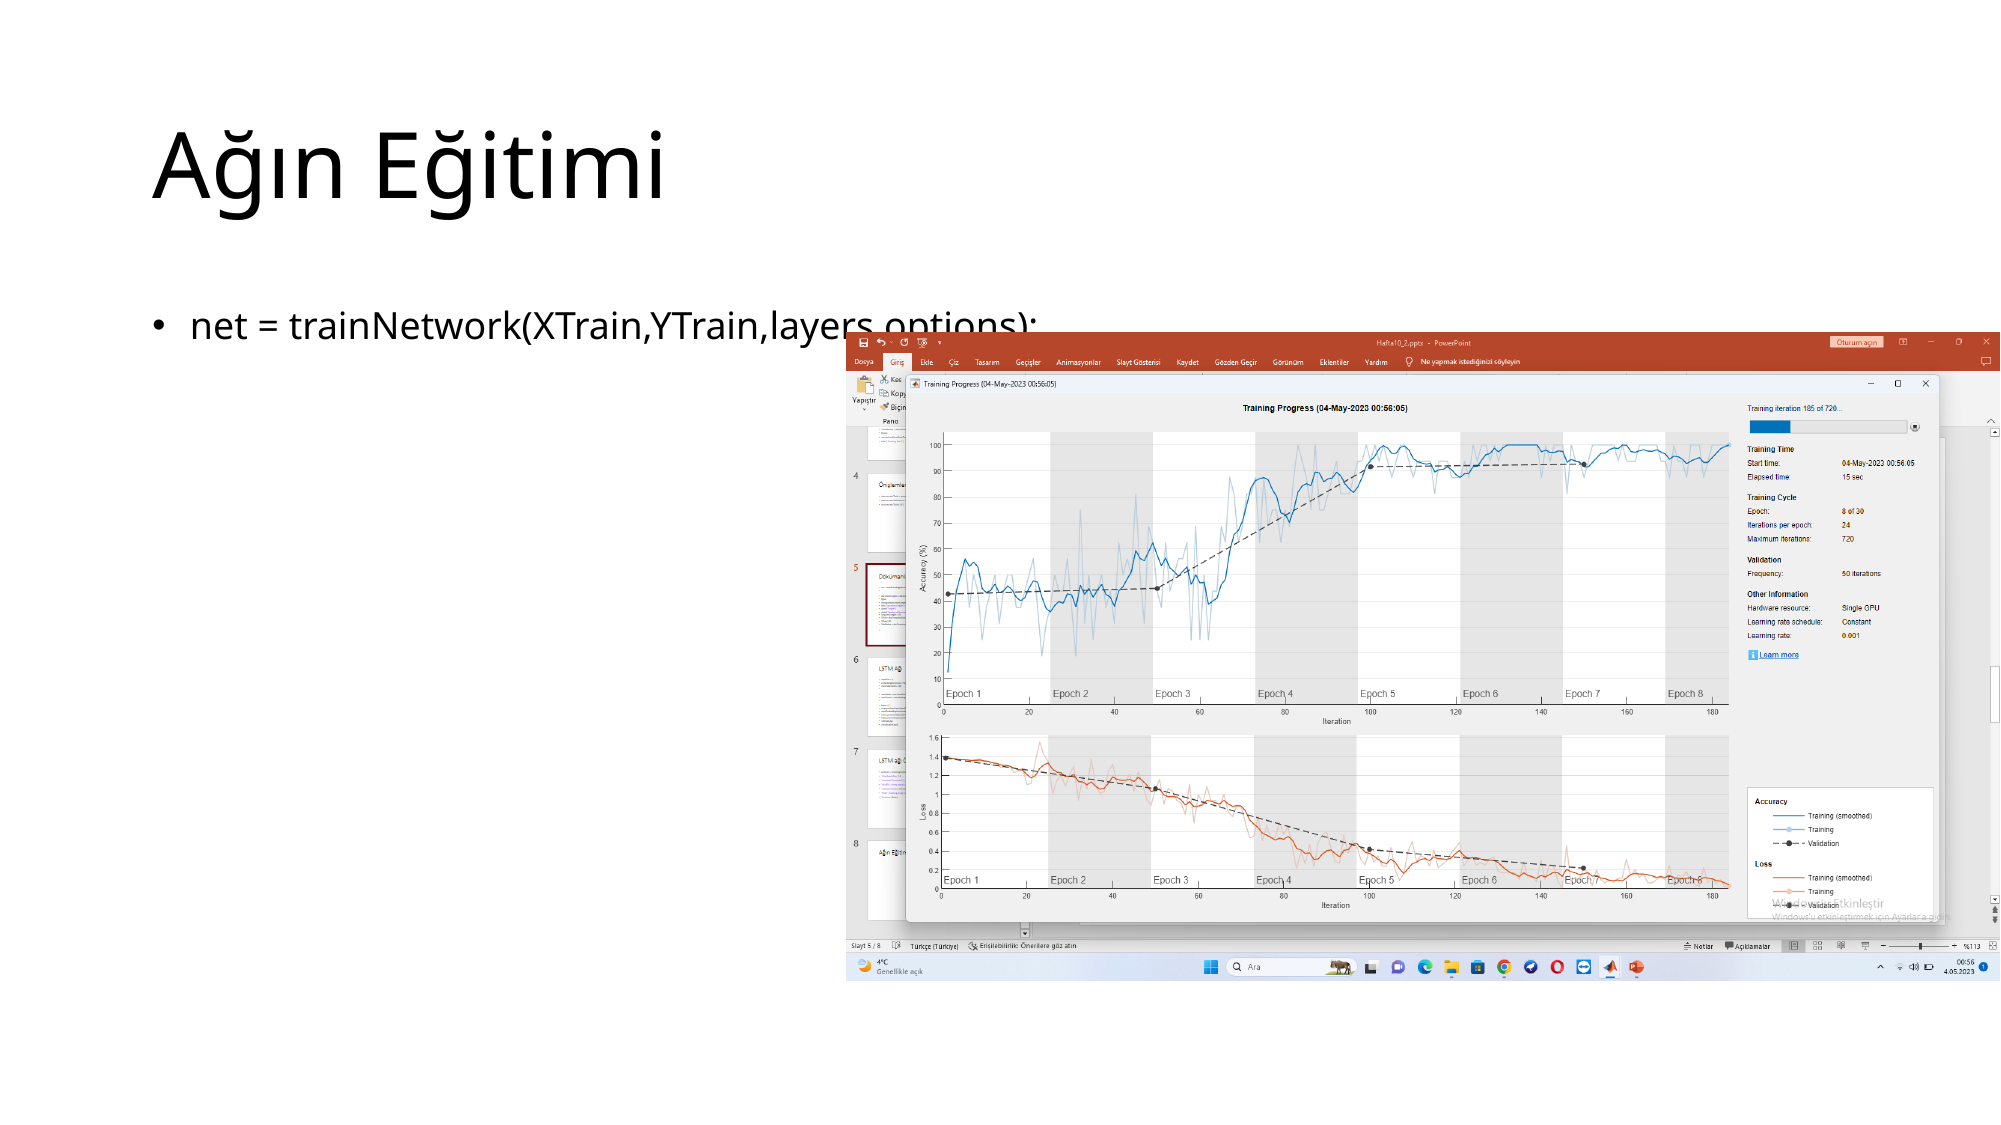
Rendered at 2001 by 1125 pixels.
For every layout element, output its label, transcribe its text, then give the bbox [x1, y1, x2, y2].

picture [846, 332, 2000, 981]
list net = trainNetwork(XTrain,YTrain,layers,options); [137, 299, 1863, 1014]
title Ağın Eğitimi [137, 59, 1863, 278]
